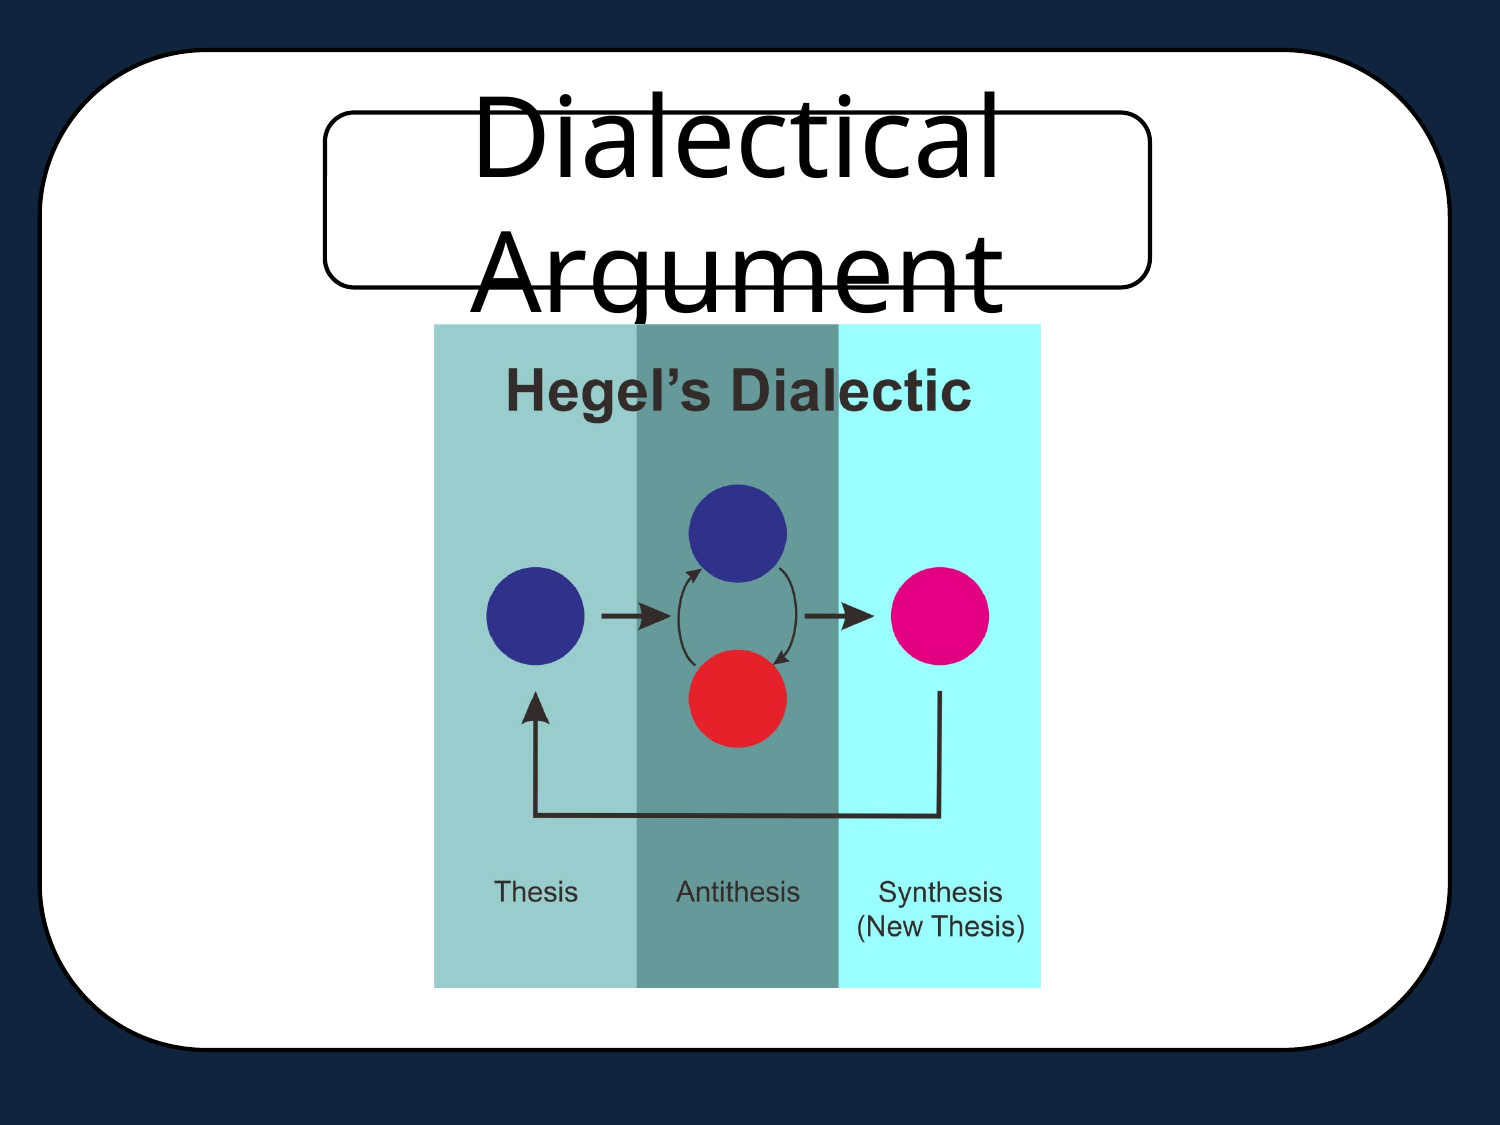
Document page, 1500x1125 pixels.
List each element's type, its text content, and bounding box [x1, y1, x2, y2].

picture [433, 324, 1042, 988]
text_box [37, 47, 1453, 1053]
text_box [0, 0, 1500, 1125]
text_box Dialectical Argument [322, 110, 1153, 290]
